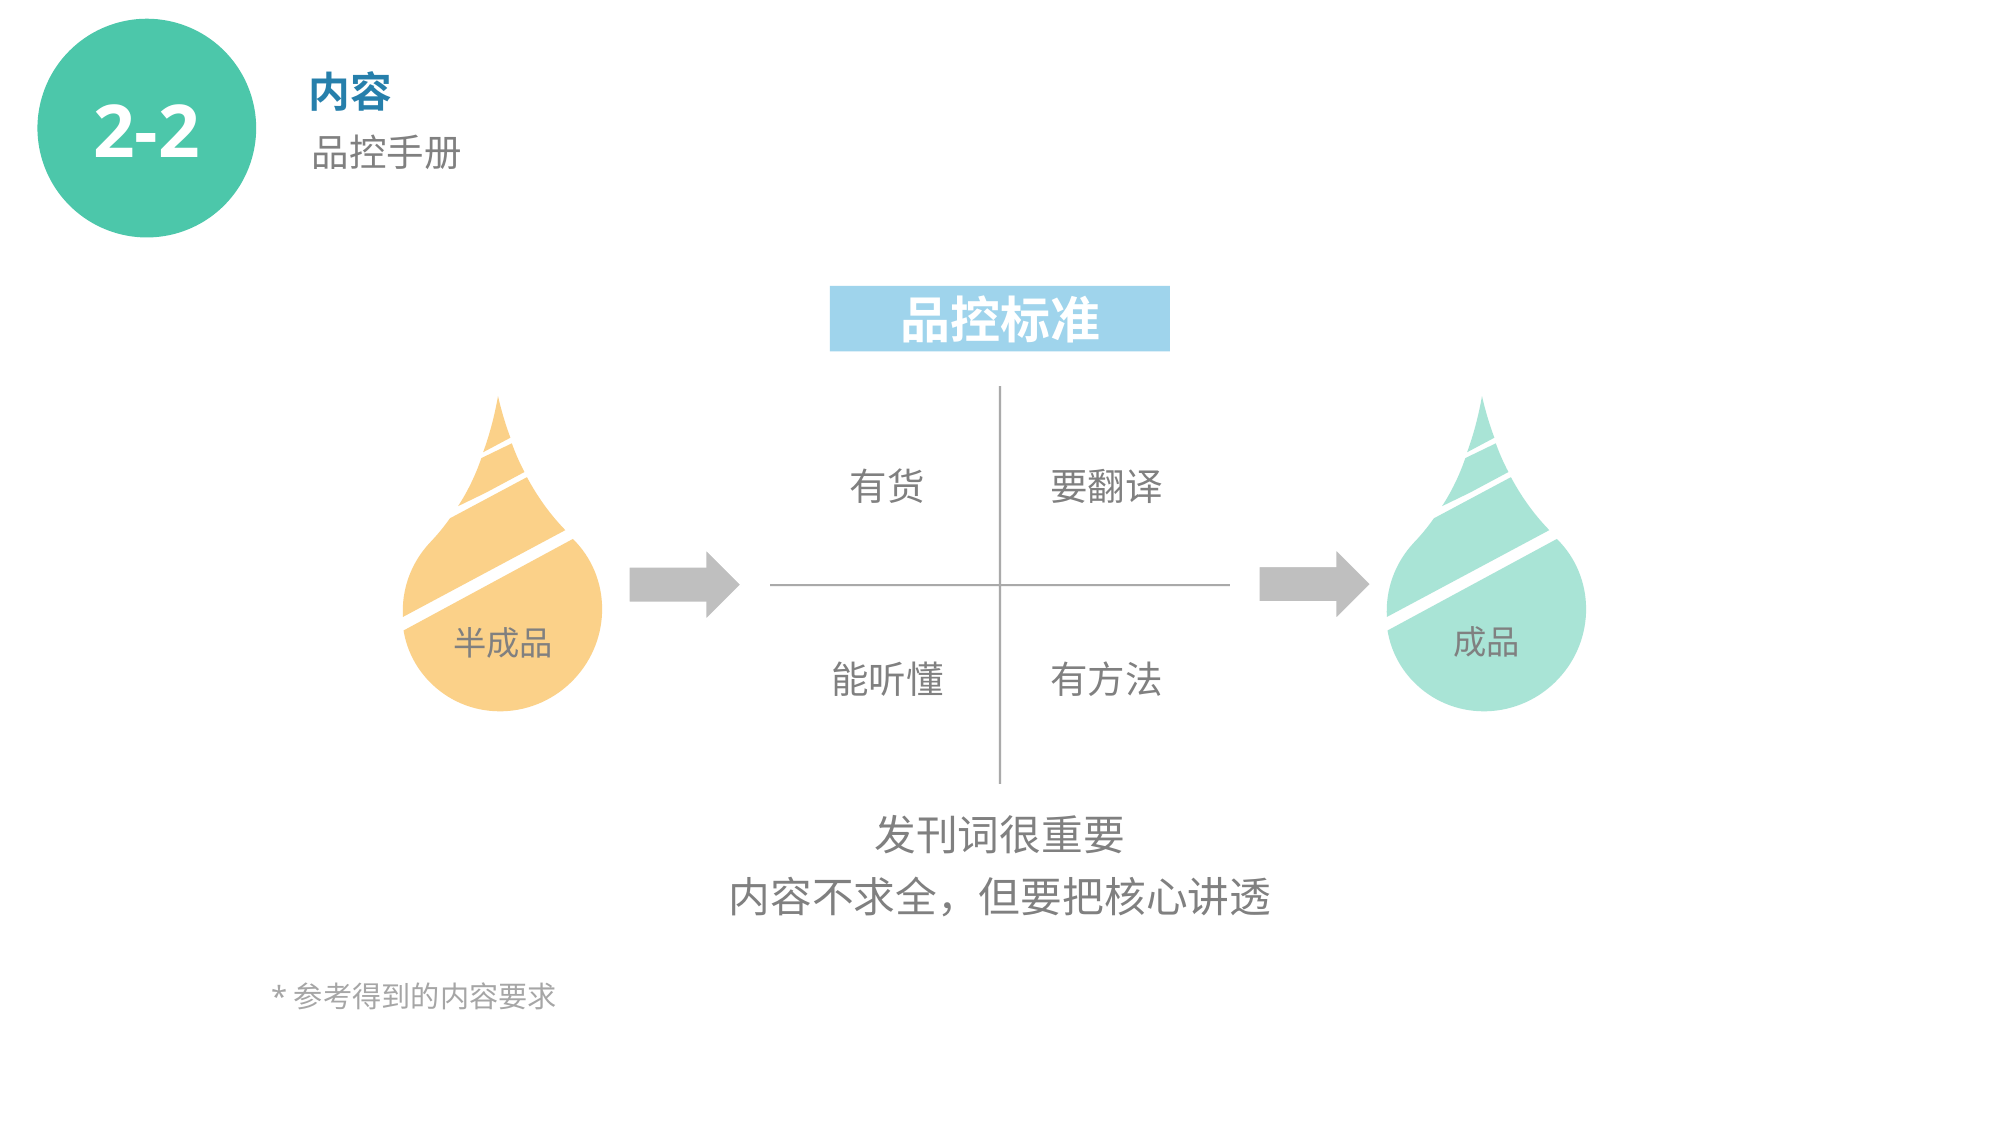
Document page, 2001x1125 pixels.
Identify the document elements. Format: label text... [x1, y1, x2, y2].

text_box [1257, 545, 1373, 623]
text_box 有货 [835, 455, 1035, 516]
text_box [401, 475, 568, 619]
text_box [627, 546, 743, 624]
text_box 内容 [296, 60, 1160, 121]
text_box 半成品 [433, 614, 573, 670]
text_box 要翻译 [1035, 455, 1322, 516]
text_box *参考得到的内容要求 [256, 971, 1582, 1021]
text_box 成品 [1424, 613, 1550, 669]
text_box 品控手册 [296, 121, 1622, 182]
text_box [402, 537, 604, 713]
text_box 发刊词很重要 内容不求全，但要把核心讲透 [647, 801, 1353, 929]
text_box [1465, 395, 1496, 455]
text_box 能听懂 [816, 648, 1035, 708]
text_box [455, 441, 526, 509]
text_box 有方法 [1035, 648, 1322, 708]
text_box [1386, 537, 1588, 713]
text_box 2-2 [36, 17, 258, 239]
text_box [1385, 475, 1551, 619]
text_box [1439, 441, 1510, 509]
text_box [481, 395, 512, 455]
text_box 品控标准 [829, 285, 1171, 352]
